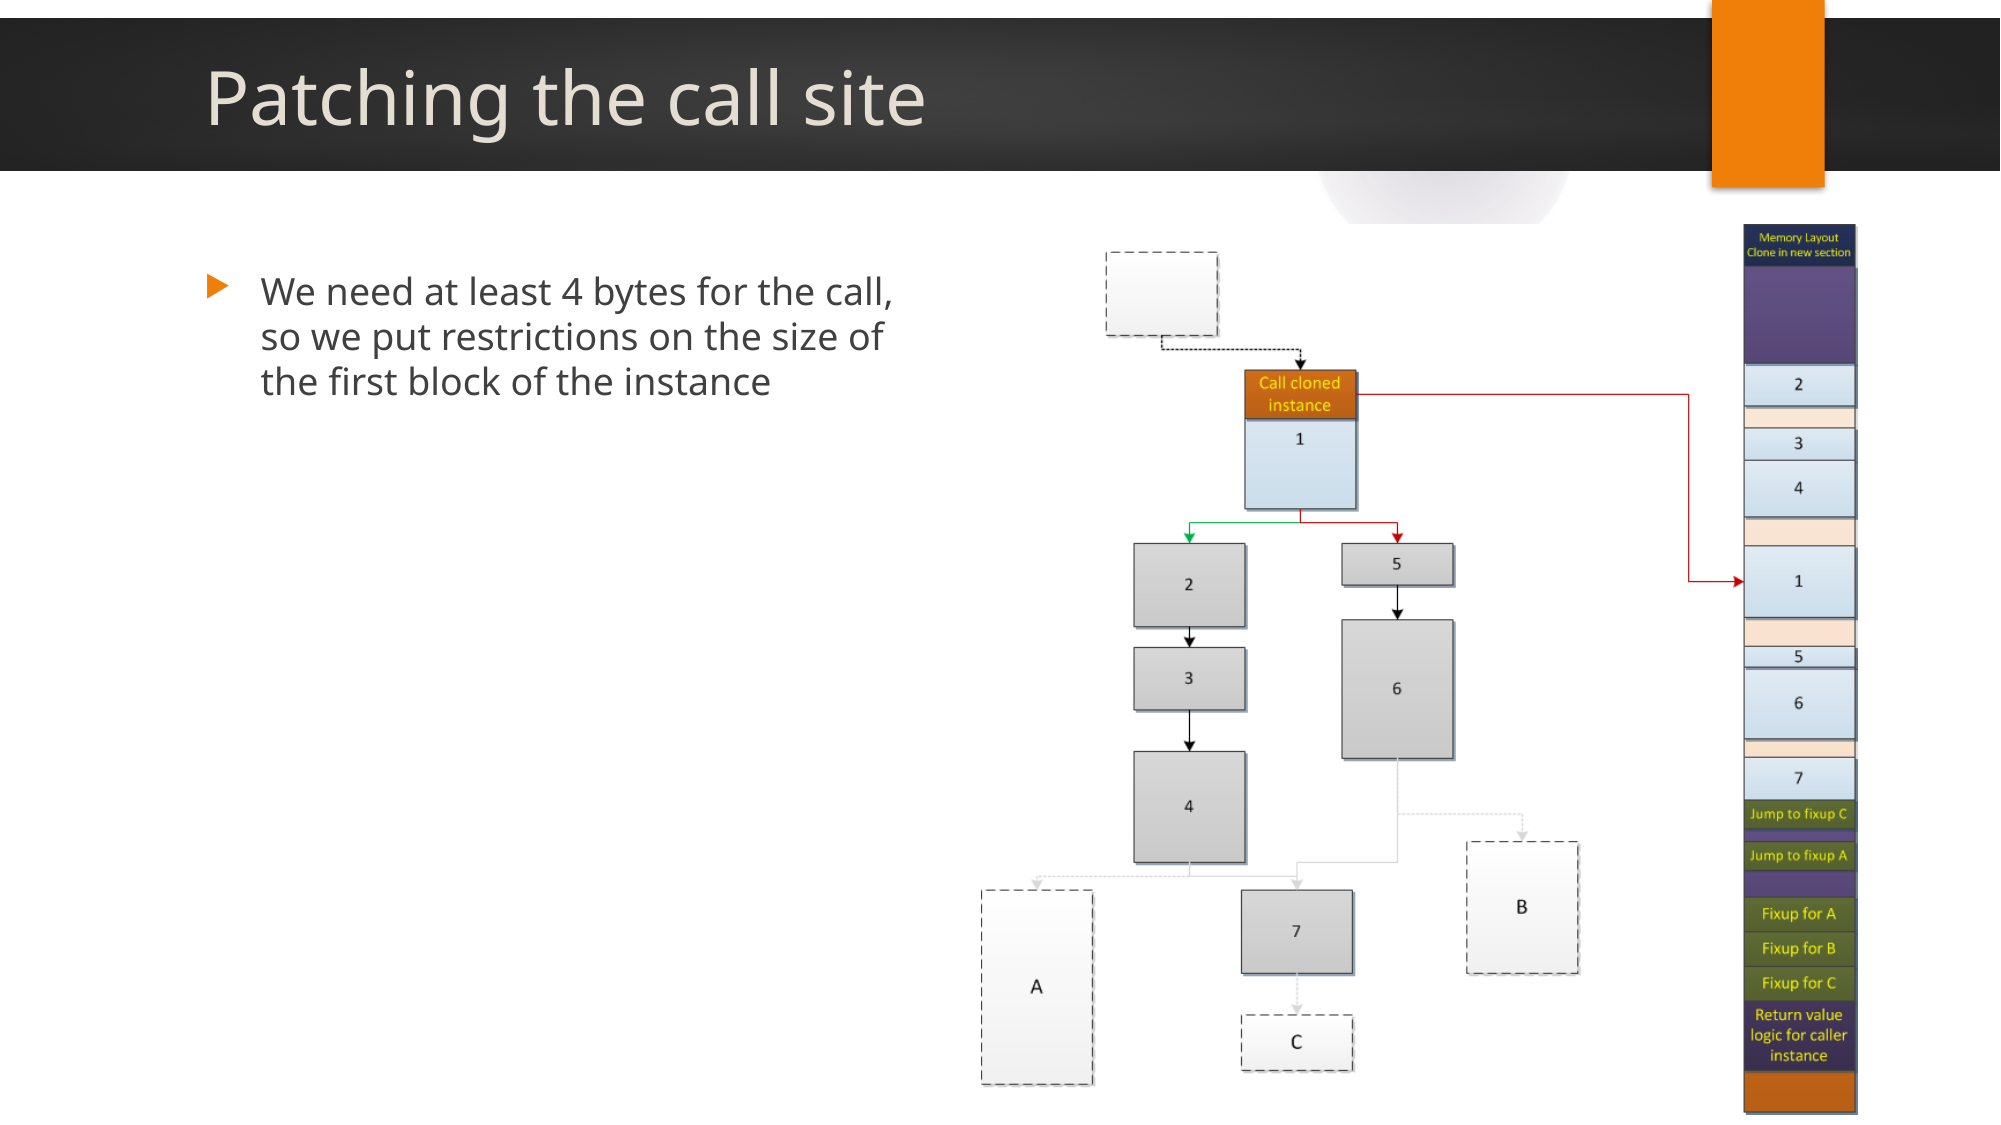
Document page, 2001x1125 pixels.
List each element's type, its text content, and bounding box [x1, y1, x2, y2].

picture [981, 224, 1858, 1115]
title Patching the call site [189, 37, 1627, 154]
list We need at least 4 bytes for the call, so we put restrictions on the size of the first block of the instance [189, 259, 930, 1023]
